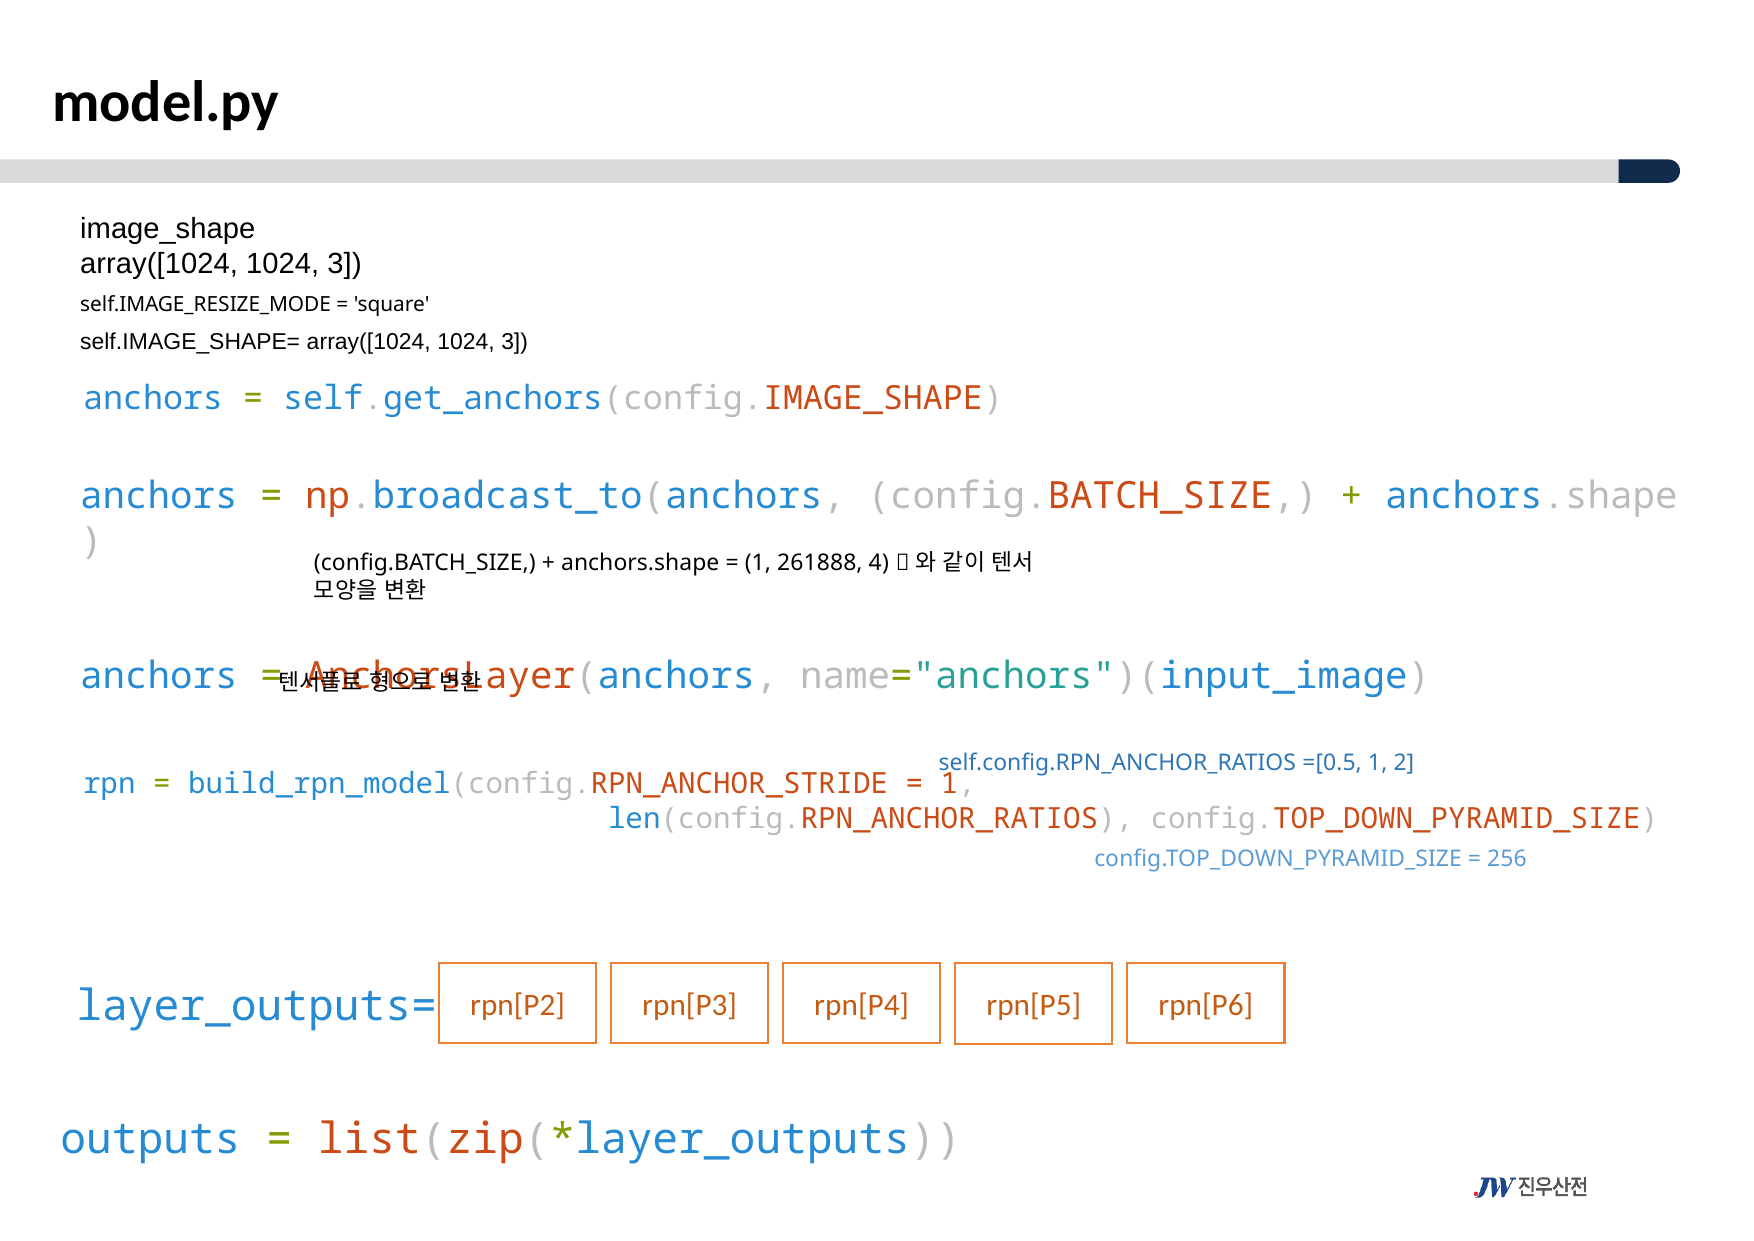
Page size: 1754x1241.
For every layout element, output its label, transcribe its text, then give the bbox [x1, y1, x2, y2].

text_box self.IMAGE_SHAPE= array([1024, 1024, 3]) [65, 319, 1411, 362]
text_box anchors = np.broadcast_to(anchors, (config.BATCH_SIZE,) + anchors.shape) anchors = AnchorsLayer(anchors, name="anchors")(input_image) [65, 463, 1712, 704]
text_box rpn = build_rpn_model(config.RPN_ANCHOR_STRIDE = 1, len(config.RPN_ANCHOR_RATIOS), config.TOP_DOWN_PYRAMID_SIZE) [68, 757, 1677, 842]
text_box rpn[P6] [1126, 962, 1286, 1044]
text_box outputs = list(zip(*layer_outputs)) [45, 1103, 977, 1170]
text_box rpn[P4] [782, 962, 941, 1044]
text_box anchors = self.get_anchors(config.IMAGE_SHAPE) [68, 368, 1342, 424]
text_box config.TOP_DOWN_PYRAMID_SIZE = 256 [1079, 835, 1754, 878]
text_box image_shape array([1024, 1024, 3]) [65, 201, 462, 283]
text_box rpn[P2] [438, 962, 597, 1044]
text_box 텐서플로 형으로 변환 [263, 660, 1044, 703]
picture [1465, 1172, 1596, 1203]
text_box rpn[P3] [610, 962, 769, 1044]
text_box rpn[P5] [954, 962, 1113, 1045]
text_box layer_outputs= [61, 969, 438, 1036]
text_box model.py [37, 55, 295, 140]
text_box (config.BATCH_SIZE,) + anchors.shape = (1, 261888, 4) 와 같이 텐서 모양을 변환 [299, 540, 1080, 611]
text_box self.IMAGE_RESIZE_MODE = 'square' [65, 283, 942, 323]
text_box self.config.RPN_ANCHOR_RATIOS =[0.5, 1, 2] [923, 740, 1475, 783]
